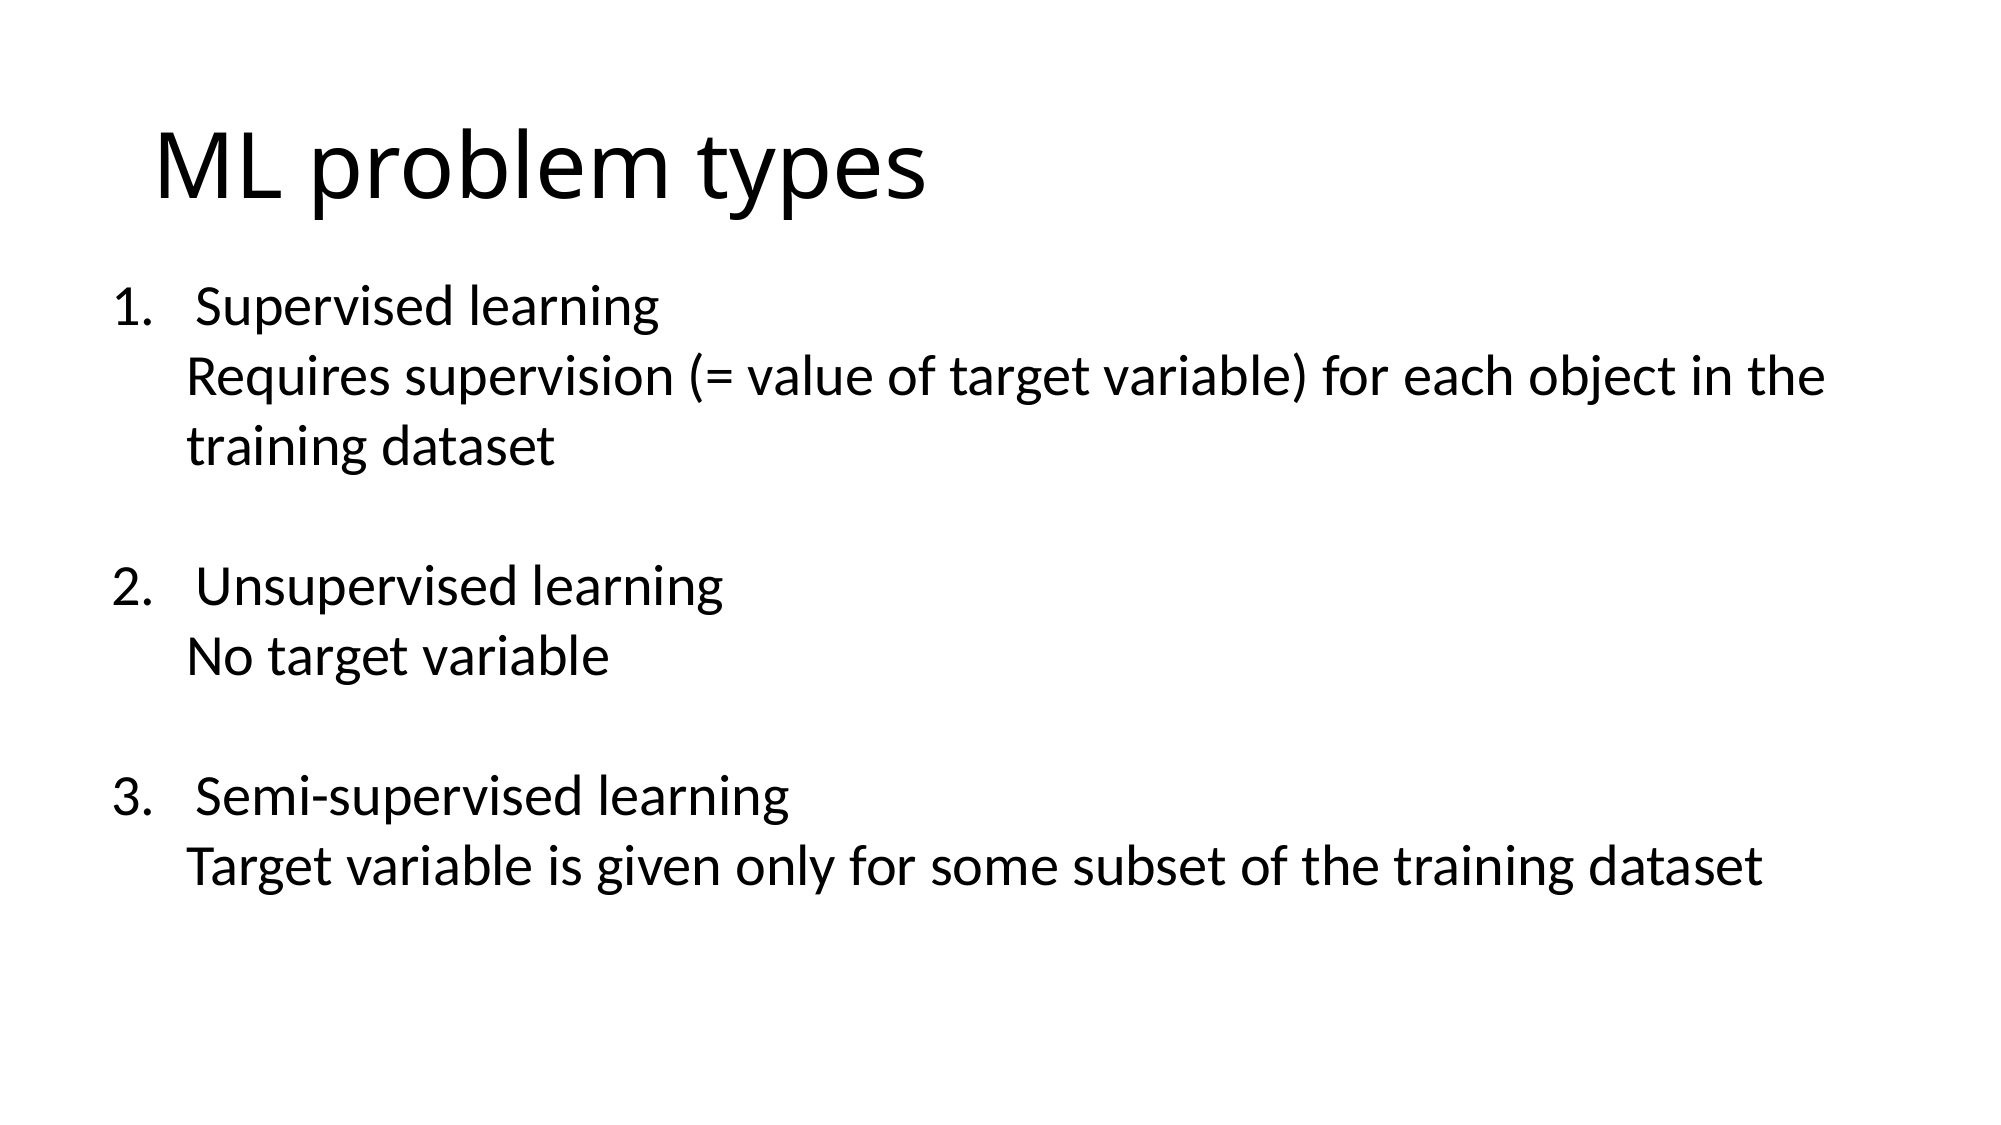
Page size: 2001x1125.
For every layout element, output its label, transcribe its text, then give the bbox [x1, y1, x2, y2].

title ML problem types [137, 59, 1863, 260]
text_box Supervised learning Requires supervision (= value of target variable) for each object in the training dataset Unsupervised learning No target variable Semi-supervised learning Target variable is given only for some subset of the training dataset [96, 260, 1910, 905]
